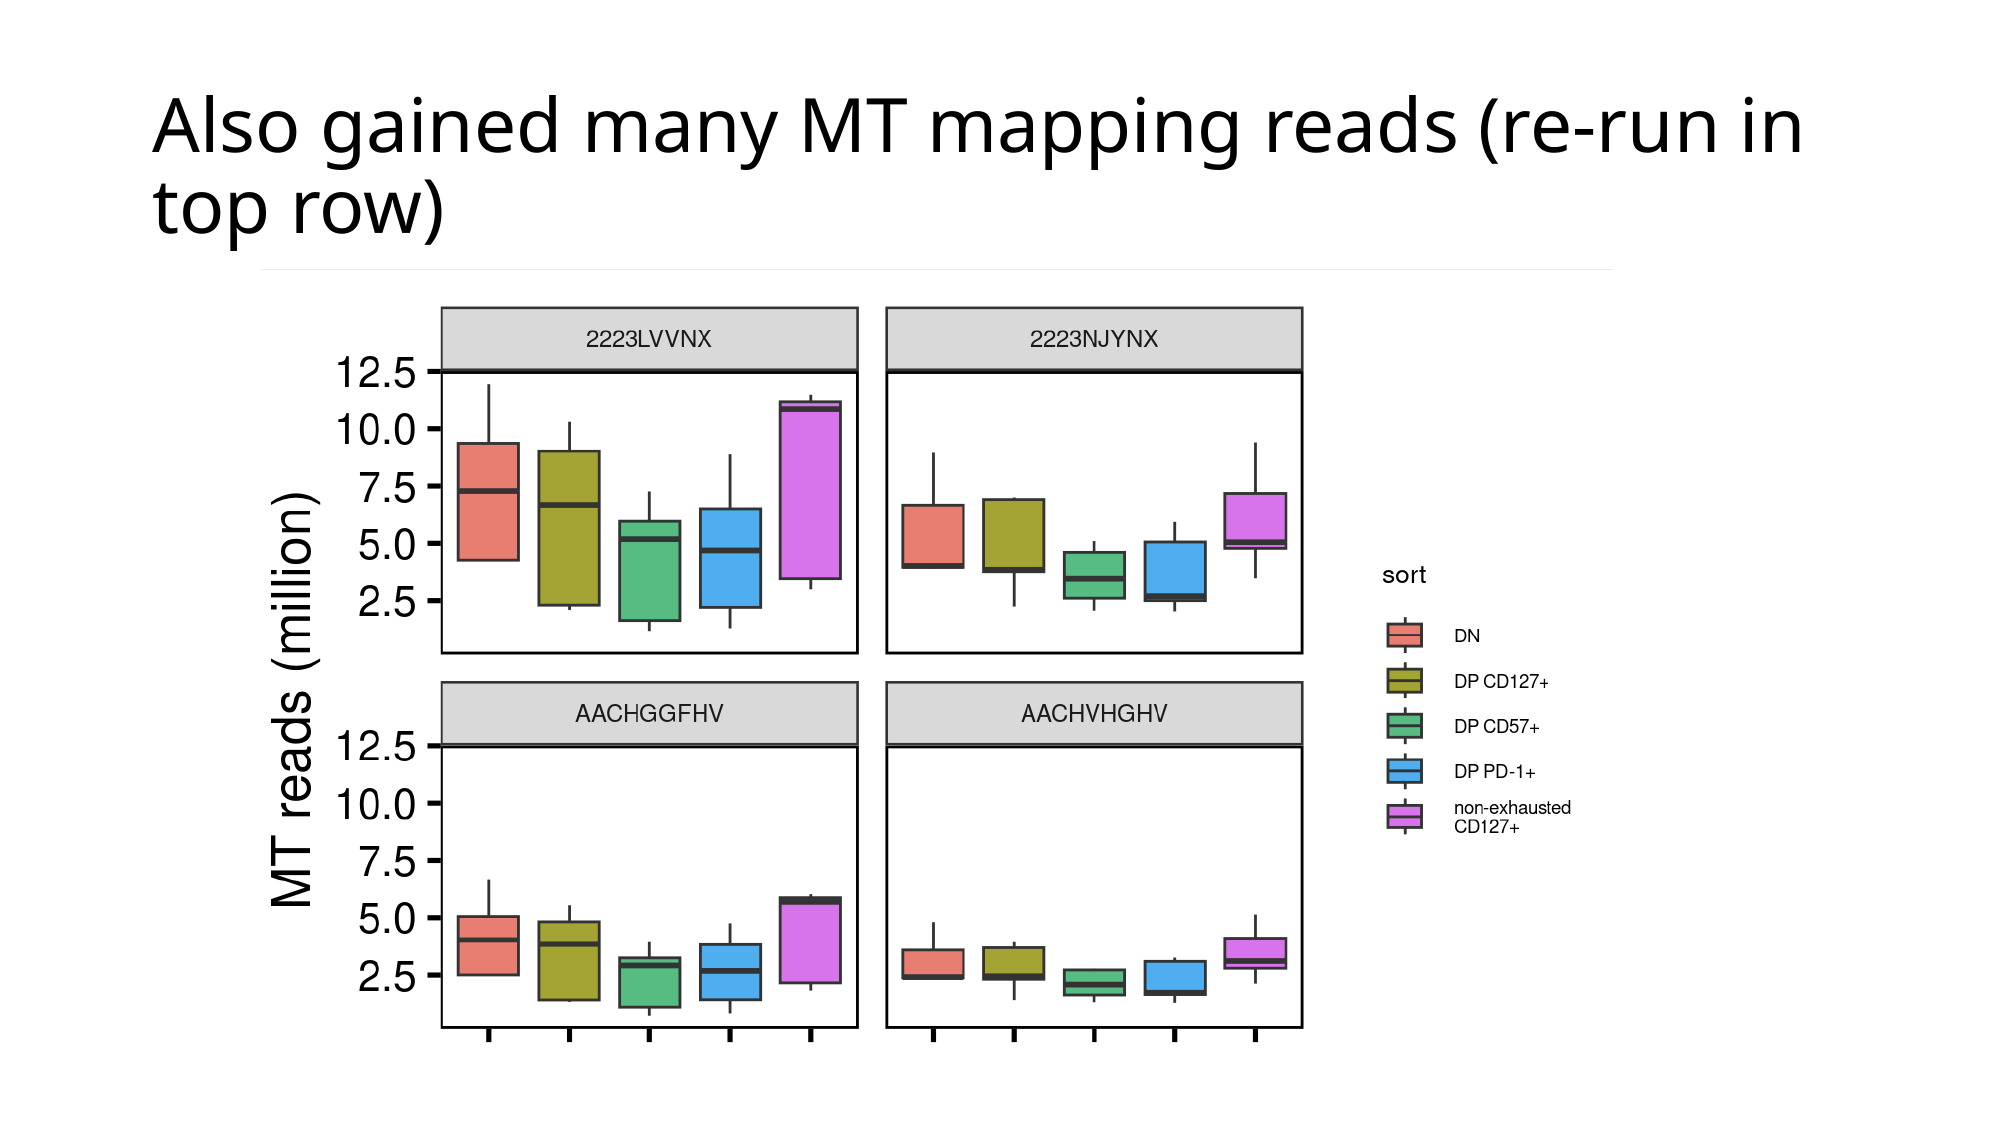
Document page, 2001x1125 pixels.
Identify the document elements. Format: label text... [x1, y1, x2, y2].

title Also gained many MT mapping reads (re-run in top row) [137, 59, 1863, 278]
picture [248, 269, 1613, 1125]
